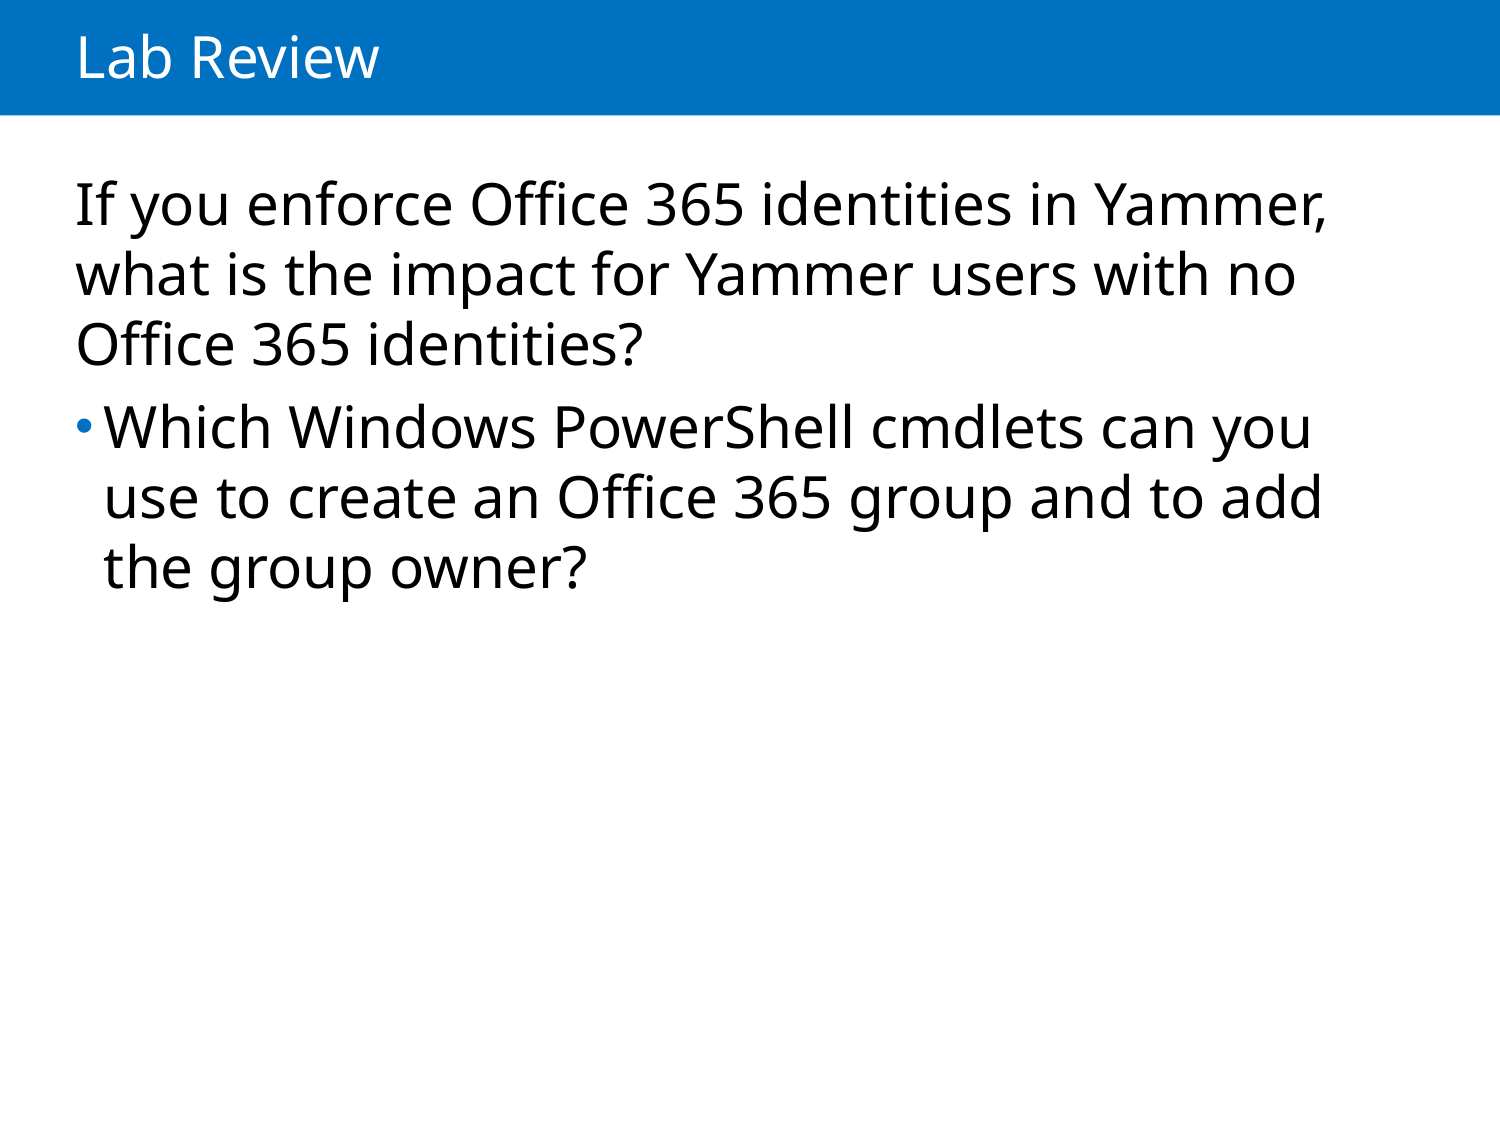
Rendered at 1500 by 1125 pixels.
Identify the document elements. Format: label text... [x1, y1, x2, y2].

list If you enforce Office 365 identities in Yammer, what is the impact for Yammer users with no Office 365 identities? Which Windows PowerShell cmdlets can you use to create an Office 365 group and to add the group owner? [74, 167, 1408, 1013]
title Lab Review [75, 0, 1351, 122]
